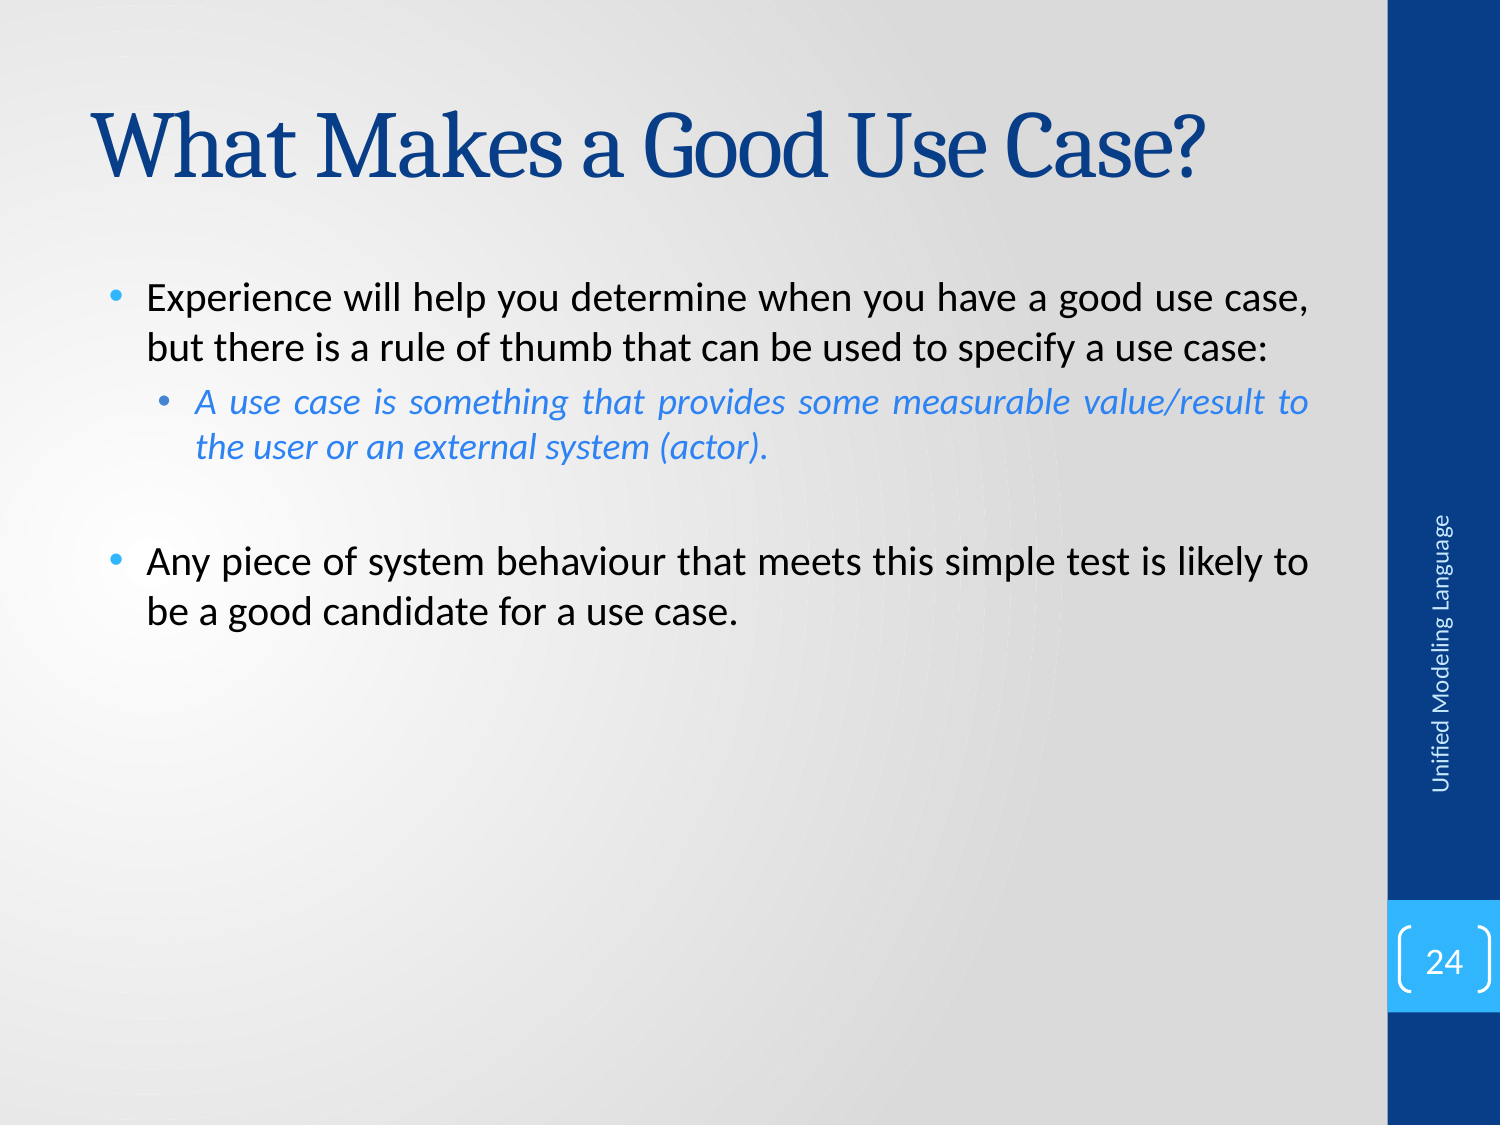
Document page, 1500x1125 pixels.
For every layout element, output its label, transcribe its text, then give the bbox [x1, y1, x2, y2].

footer Unified Modeling Language [1408, 500, 1469, 889]
title What Makes a Good Use Case? [75, 45, 1325, 233]
list Experience will help you determine when you have a good use case, but there is a rule of thumb that can be used to specify a use case: A use case is something that provides some measurable value/result to the user or an external system (actor). Any piece of system behaviour that meets this simple test is likely to be a good candidate for a use case. [75, 262, 1325, 1050]
slide_number 24 [1397, 925, 1492, 994]
